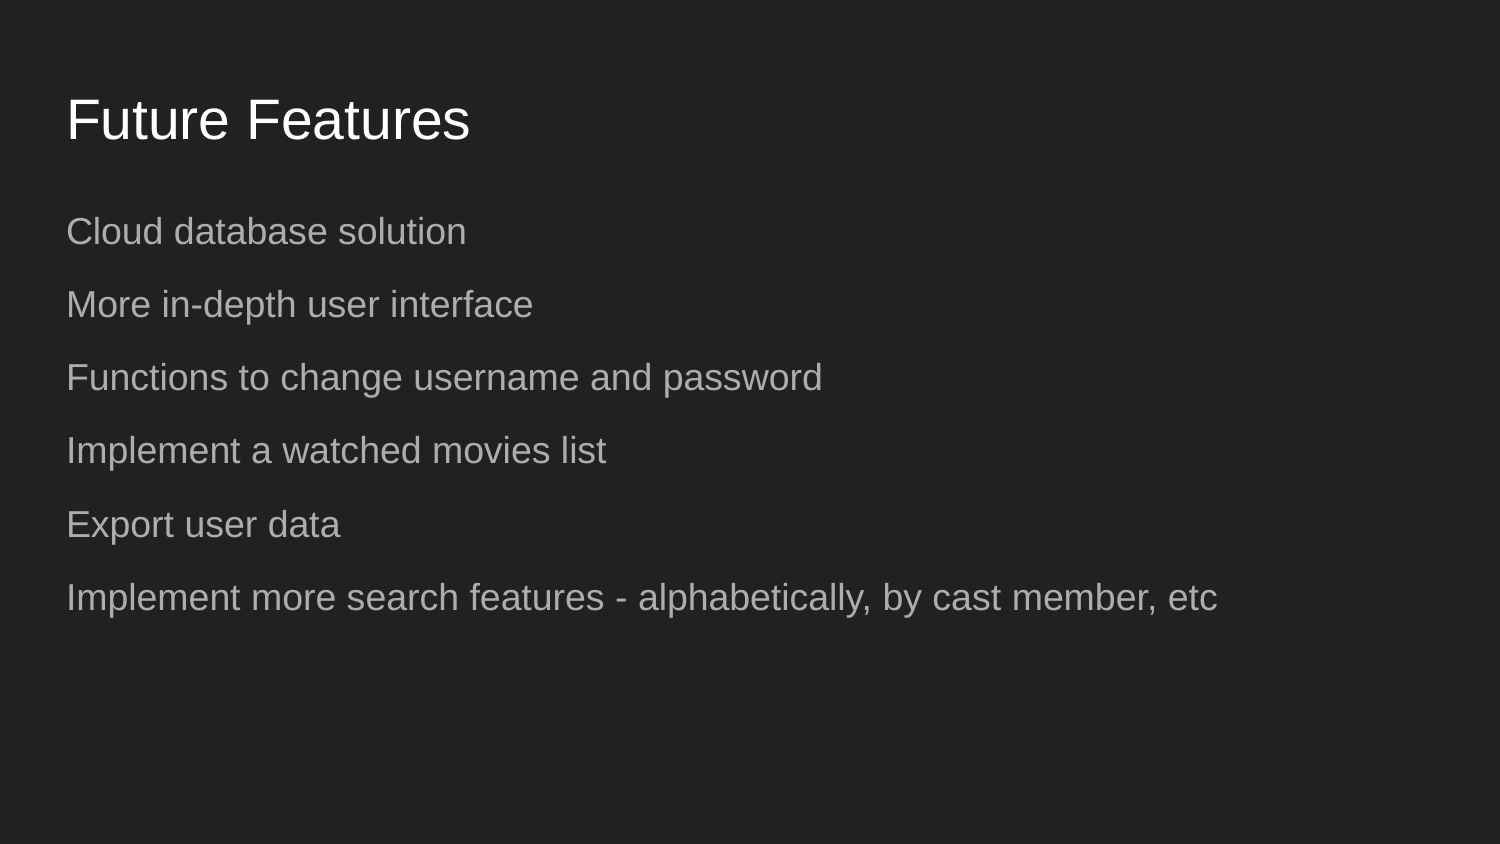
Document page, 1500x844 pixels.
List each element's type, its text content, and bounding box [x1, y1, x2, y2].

list Cloud database solution More in-depth user interface Functions to change username and password Implement a watched movies list Export user data Implement more search features - alphabetically, by cast member, etc [51, 189, 1449, 750]
title Future Features [51, 72, 1449, 167]
